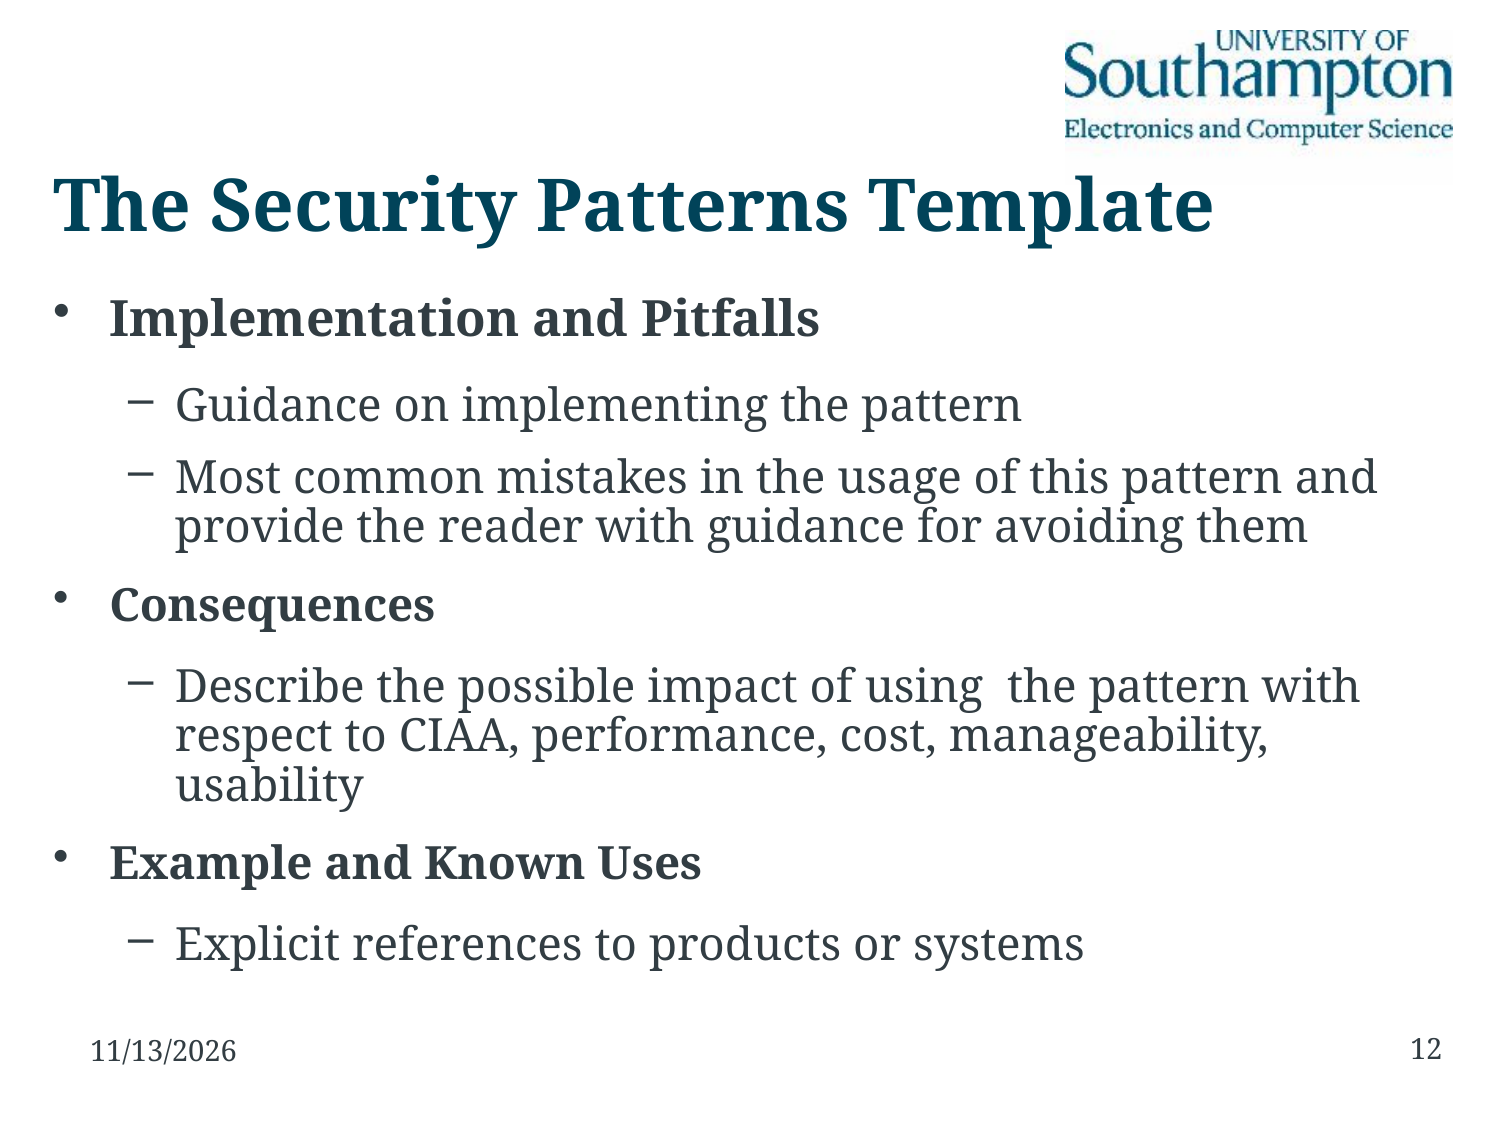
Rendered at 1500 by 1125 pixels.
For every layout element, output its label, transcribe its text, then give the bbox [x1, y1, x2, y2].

picture [1065, 30, 1453, 185]
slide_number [74, 1024, 426, 1103]
title The Security Patterns Template [53, 148, 1447, 256]
slide_number 12 [1092, 1022, 1443, 1102]
list Implementation and Pitfalls Guidance on implementing the pattern Most common mistakes in the usage of this pattern and provide the reader with guidance for avoiding them Consequences Describe the possible impact of using the pattern with respect to CIAA, performance, cost, manageability, usability Example and Known Uses Explicit references to products or systems [53, 278, 1447, 1022]
